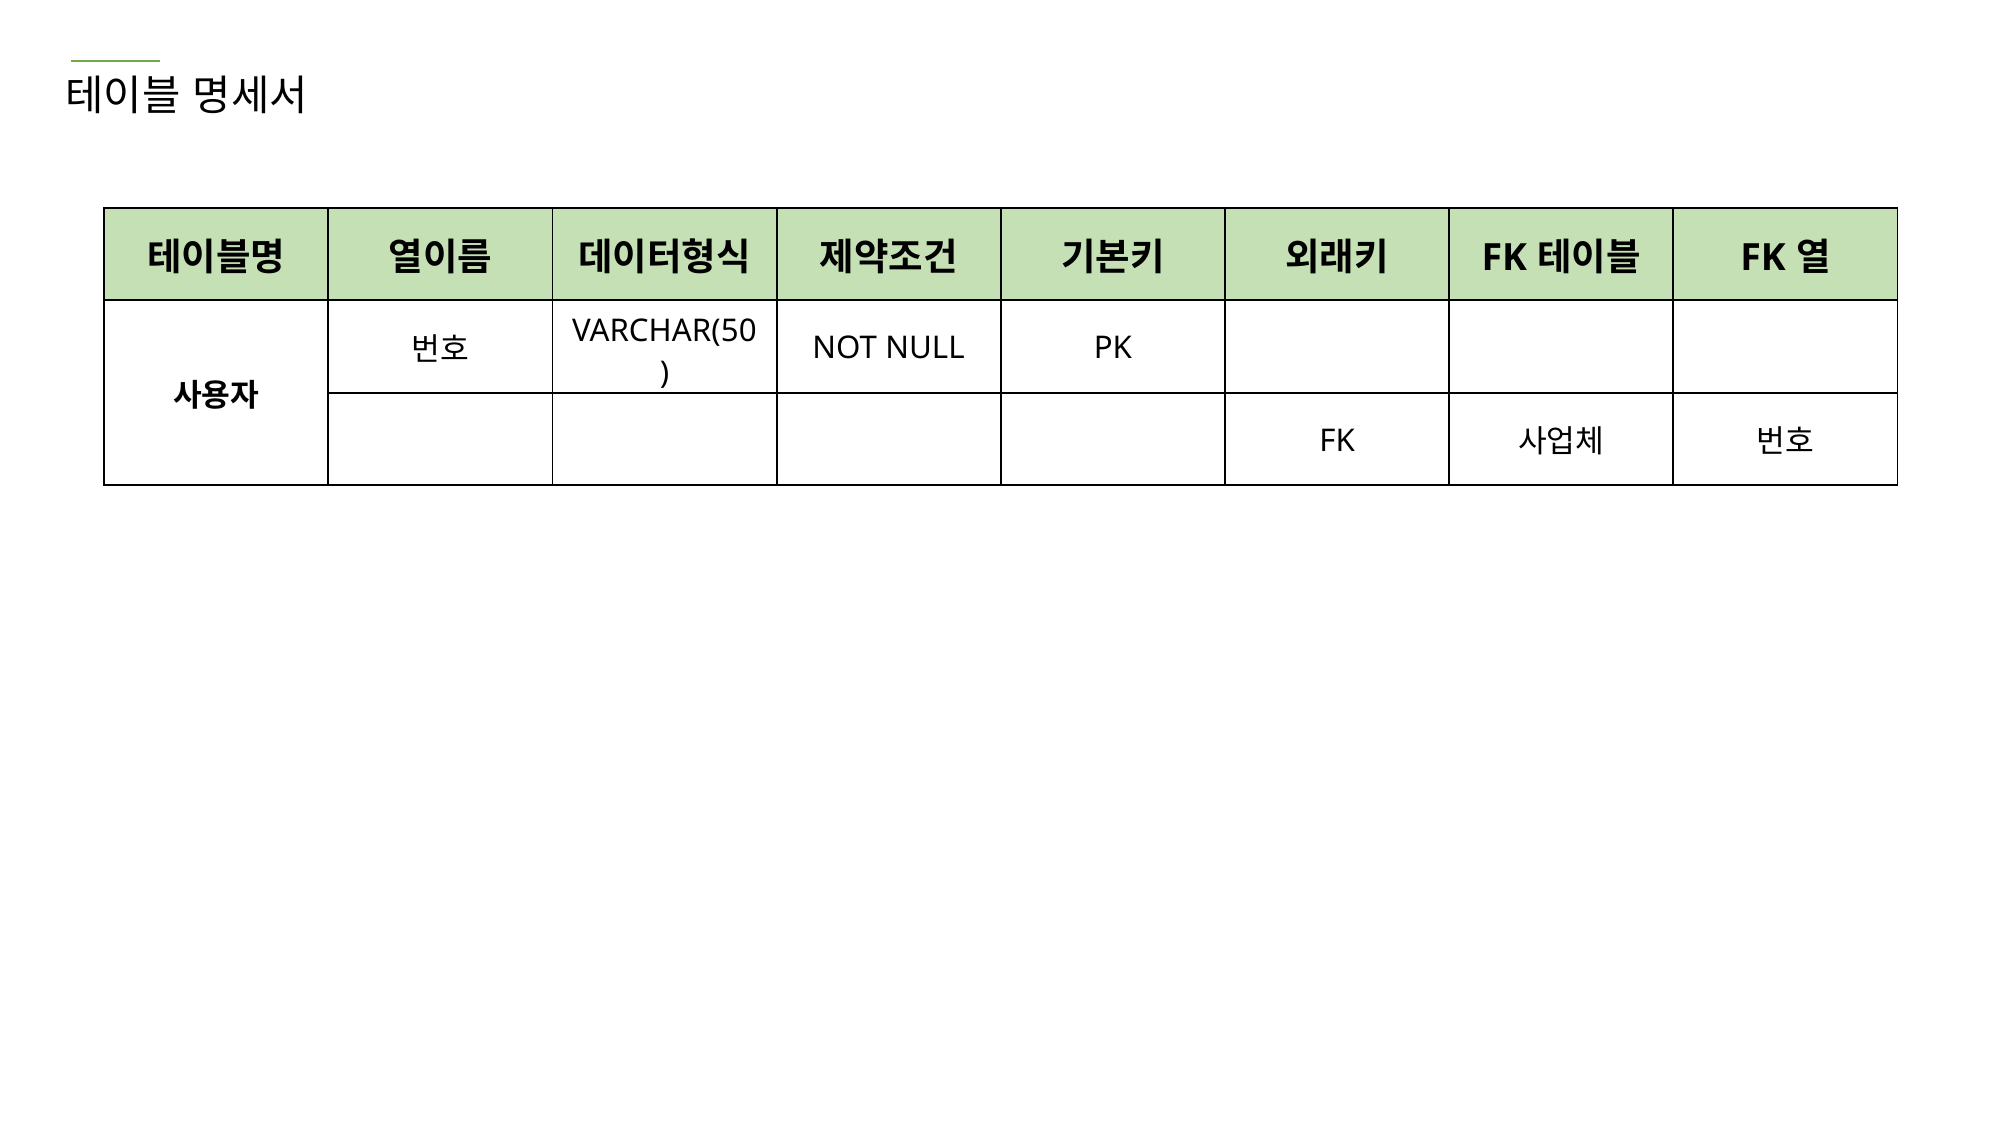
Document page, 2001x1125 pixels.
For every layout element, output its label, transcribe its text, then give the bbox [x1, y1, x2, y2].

table_cell [1226, 301, 1448, 392]
table_header 제약조건 [778, 209, 1000, 299]
table_cell [778, 394, 1000, 484]
table_cell 번호 [329, 301, 552, 392]
table_cell [553, 394, 776, 484]
table_cell [1002, 394, 1224, 484]
table_header 열이름 [329, 209, 552, 299]
table_cell 번호 [1674, 394, 1897, 484]
table_cell VARCHAR(50) [553, 301, 776, 392]
table_cell [1674, 301, 1897, 392]
table_header FK열 [1674, 209, 1897, 299]
table_cell 사업체 [1450, 394, 1672, 484]
table_header FK테이블 [1450, 209, 1672, 299]
table_cell [329, 394, 552, 484]
table_header 데이터형식 [553, 209, 776, 299]
table_cell 사용자 [105, 301, 327, 484]
table_cell PK [1002, 301, 1224, 392]
table_header 외래키 [1226, 209, 1448, 299]
table_header 테이블명 [105, 209, 327, 299]
table_header 기본키 [1002, 209, 1224, 299]
table_cell FK [1226, 394, 1448, 484]
table_cell NOT NULL [778, 301, 1000, 392]
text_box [50, 61, 397, 127]
table_cell [1450, 301, 1672, 392]
